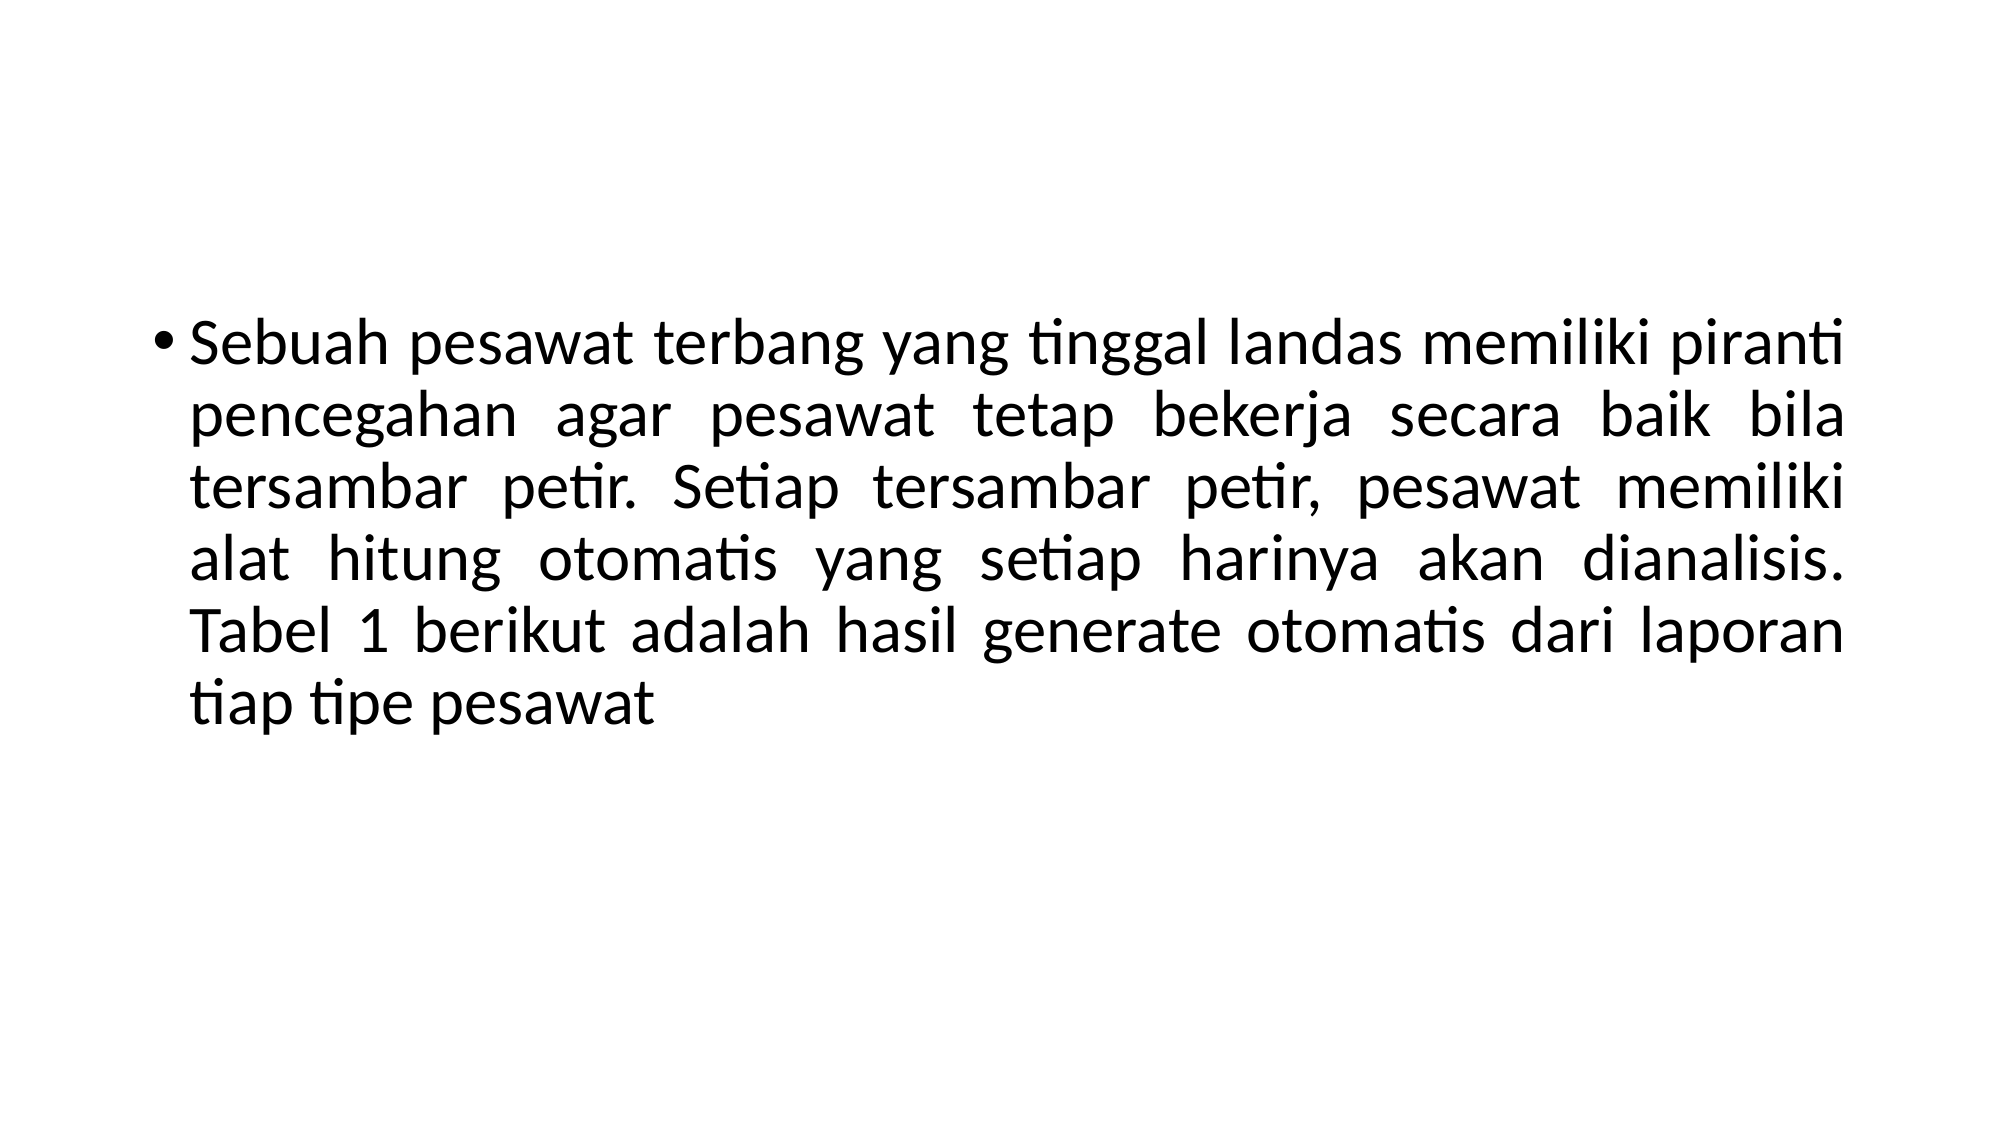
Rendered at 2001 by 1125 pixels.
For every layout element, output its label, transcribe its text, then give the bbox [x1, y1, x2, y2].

list Sebuah pesawat terbang yang tinggal landas memiliki piranti pencegahan agar pesawat tetap bekerja secara baik bila tersambar petir. Setiap tersambar petir, pesawat memiliki alat hitung otomatis yang setiap harinya akan dianalisis. Tabel 1 berikut adalah hasil generate otomatis dari laporan tiap tipe pesawat [137, 299, 1863, 1014]
